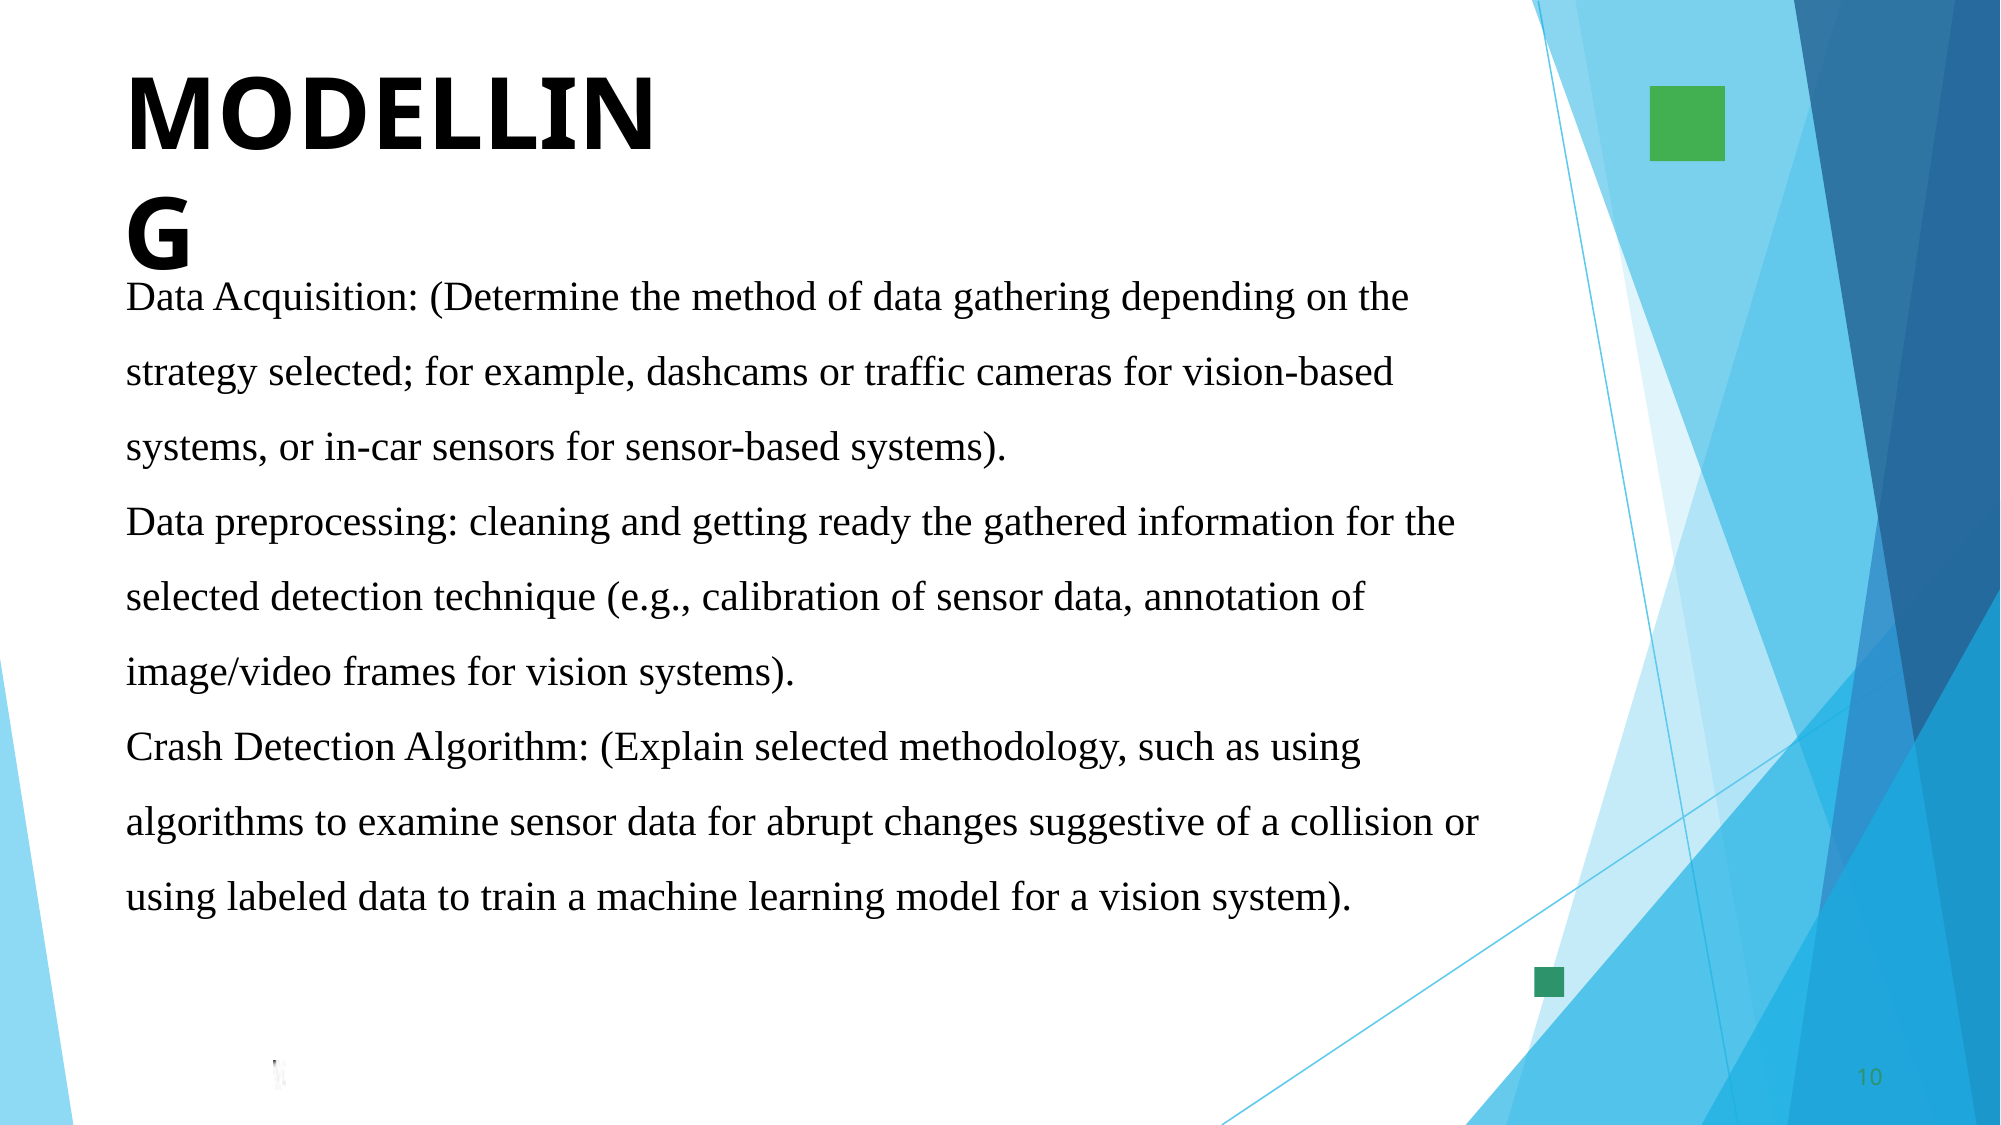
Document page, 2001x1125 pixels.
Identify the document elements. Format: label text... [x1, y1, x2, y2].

text_box 10 [1849, 1061, 1888, 1095]
text_box MODELLING [121, 47, 664, 236]
text_box Data Acquisition: (Determine the method of data gathering depending on the strategy selected; for example, dashcams or traffic cameras for vision-based systems, or in-car sensors for sensor-based systems). Data preprocessing: cleaning and getting ready the gathered information for the selected detection technique (e.g., calibration of sensor data, annotation of image/video frames for vision systems). Crash Detection Algorithm: (Explain selected methodology, such as using algorithms to examine sensor data for abrupt changes suggestive of a collision or using labeled data to train a machine learning model for a vision system). [110, 236, 1536, 927]
text_box [1649, 86, 1725, 162]
text_box [1534, 967, 1565, 997]
picture [273, 1060, 287, 1091]
